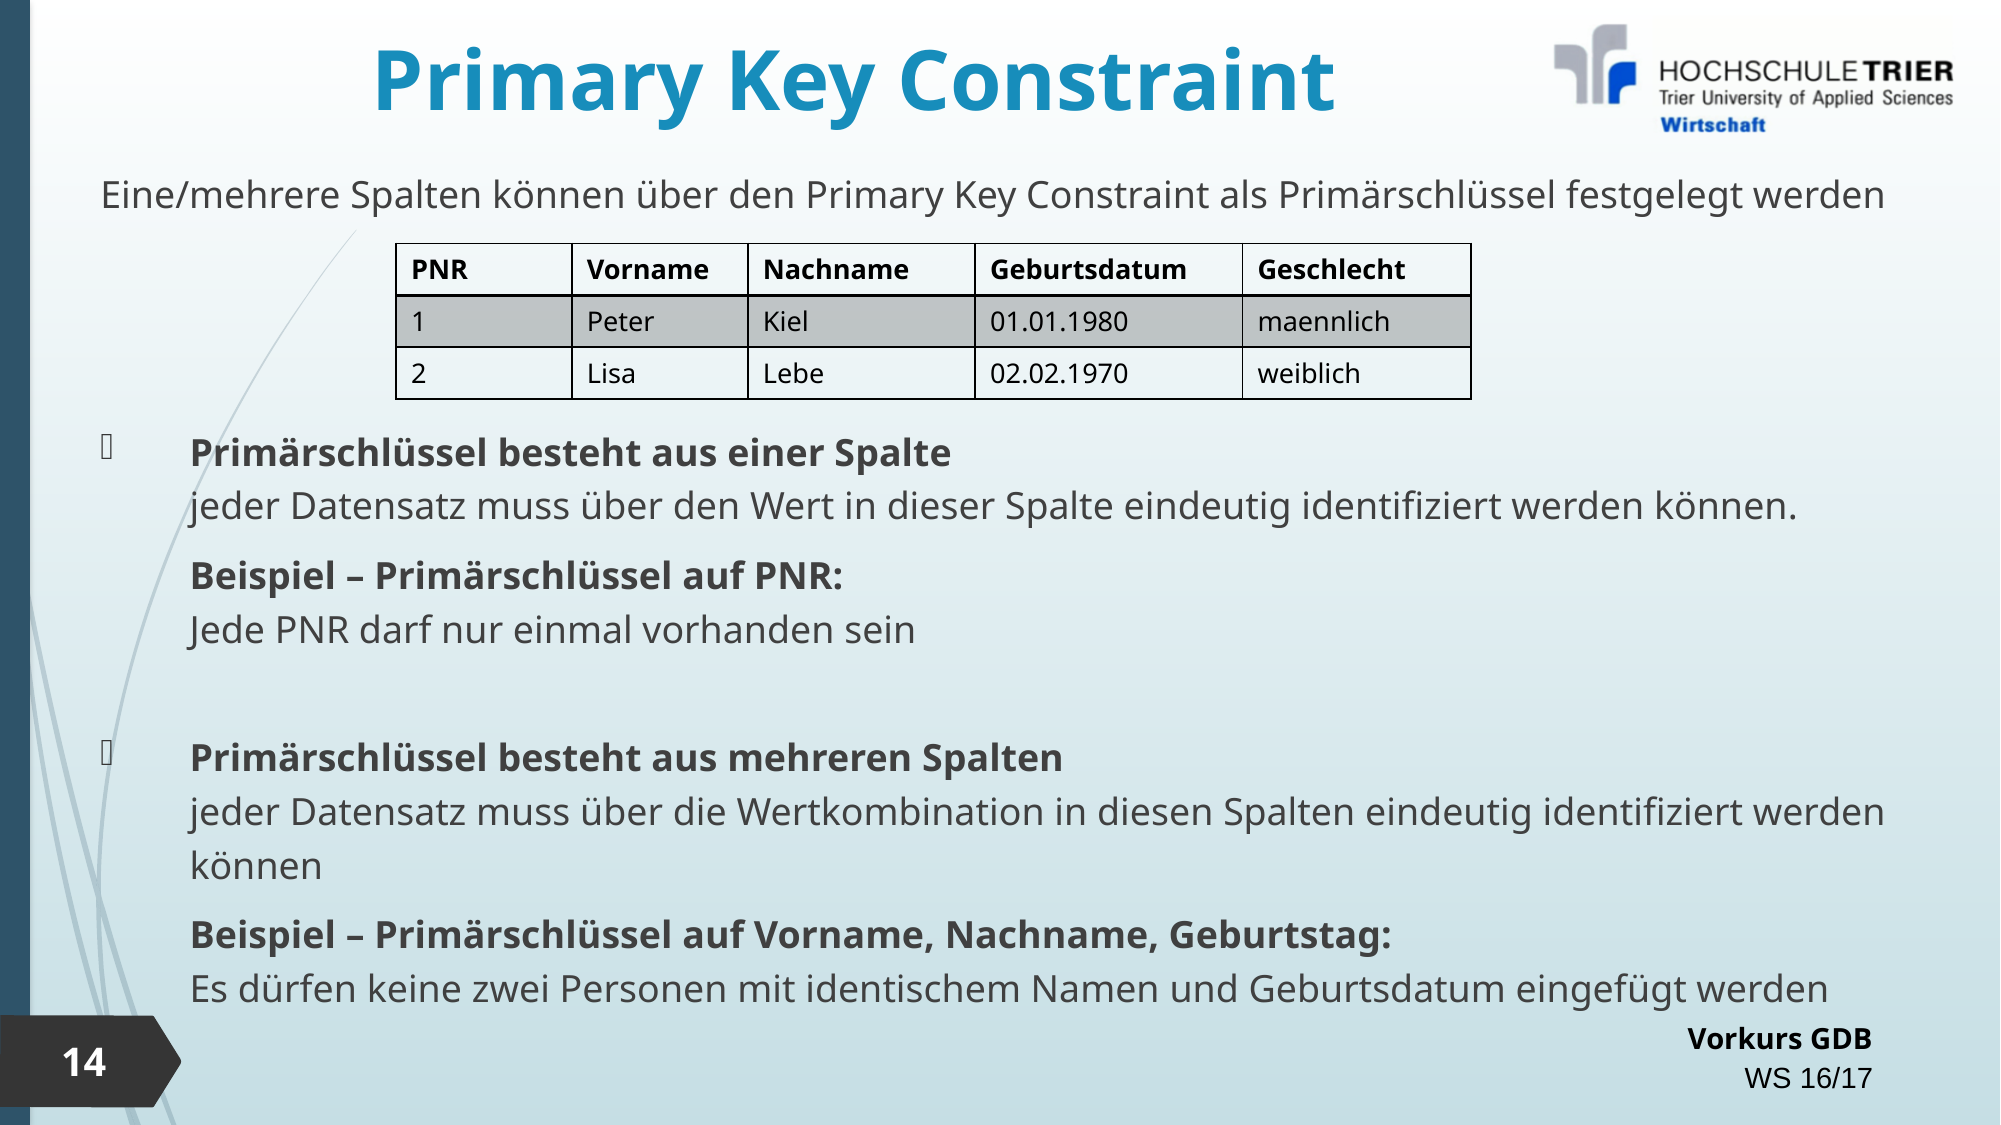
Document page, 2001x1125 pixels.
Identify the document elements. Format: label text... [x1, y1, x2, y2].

table_header Nachname [749, 244, 974, 294]
list Eine/mehrere Spalten können über den Primary Key Constraint als Primärschlüssel festgelegt werden Primärschlüssel besteht aus einer Spalte jeder Datensatz muss über den Wert in dieser Spalte eindeutig identifiziert werden können. Beispiel – Primärschlüssel auf PNR: Jede PNR darf nur einmal vorhanden sein Primärschlüssel besteht aus mehreren Spalten jeder Datensatz muss über die Wertkombination in diesen Spalten eindeutig identifiziert werden können Beispiel – Primärschlüssel auf Vorname, Nachname, Geburtstag: Es dürfen keine zwei Personen mit identischem Namen und Geburtsdatum eingefügt werden [85, 154, 1941, 1063]
table_cell 1 [397, 297, 571, 346]
picture [1548, 13, 1966, 141]
table_header Geschlecht [1243, 244, 1470, 294]
table_header PNR [397, 244, 571, 294]
table_cell 02.02.1970 [976, 348, 1242, 398]
table_cell 01.01.1980 [976, 297, 1242, 346]
table_cell Lebe [749, 348, 974, 398]
table_cell Lisa [573, 348, 747, 398]
table_header Vorname [573, 244, 747, 294]
table_cell maennlich [1243, 297, 1470, 346]
table_cell Kiel [749, 297, 974, 346]
table_cell Peter [573, 297, 747, 346]
table_cell weiblich [1243, 348, 1470, 398]
table_header Geburtsdatum [976, 244, 1242, 294]
table_cell 2 [397, 348, 571, 398]
title Primary Key Constraint [182, 19, 1528, 142]
